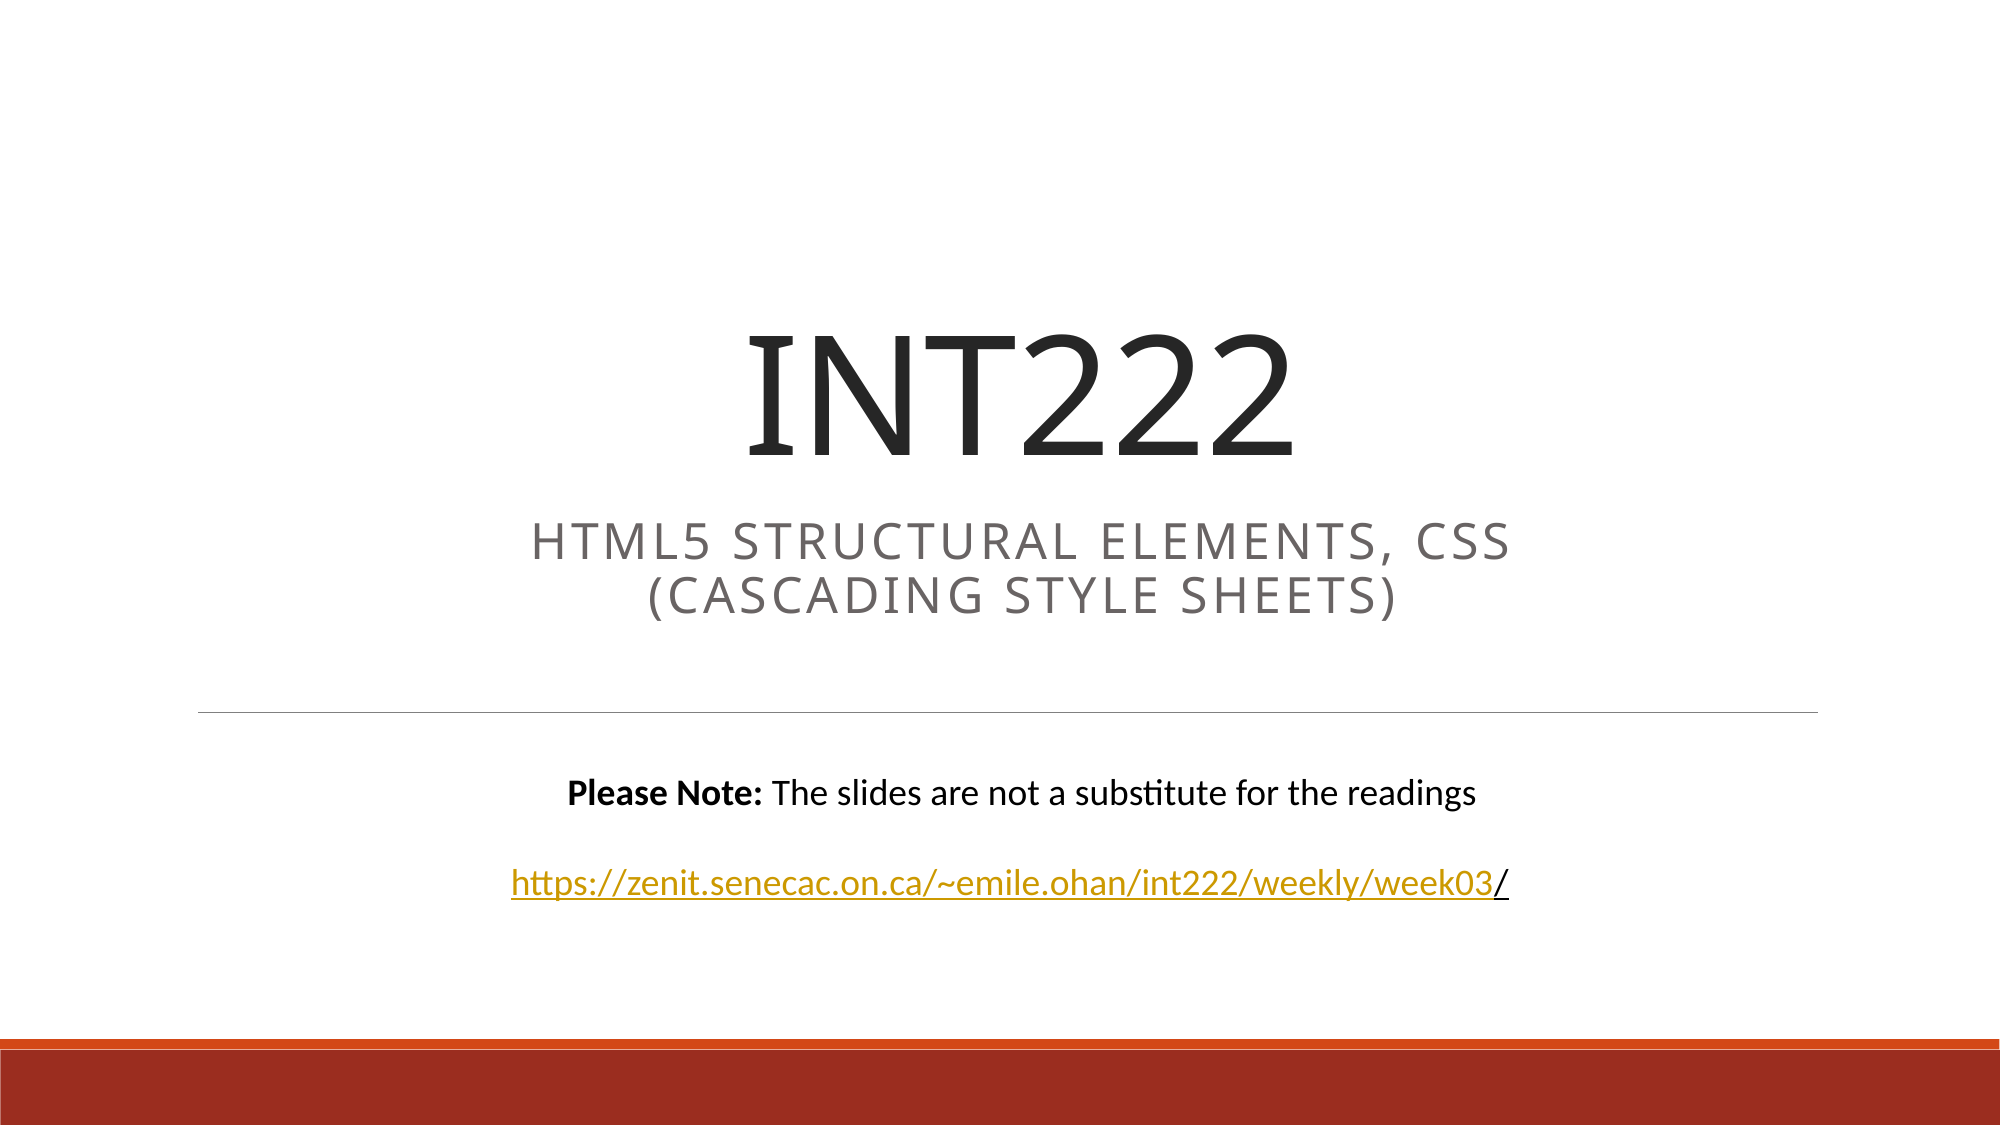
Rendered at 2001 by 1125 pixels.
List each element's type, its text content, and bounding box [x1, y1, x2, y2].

title INT222 [385, 255, 1661, 497]
subtitle HTML5 structural elements, css (cascading style sheets) [449, 509, 1596, 760]
text_box Please Note: The slides are not a substitute for the readings https://zenit.senecac.on.ca/~emile.ohan/int222/weekly/week03/ [414, 760, 1631, 911]
